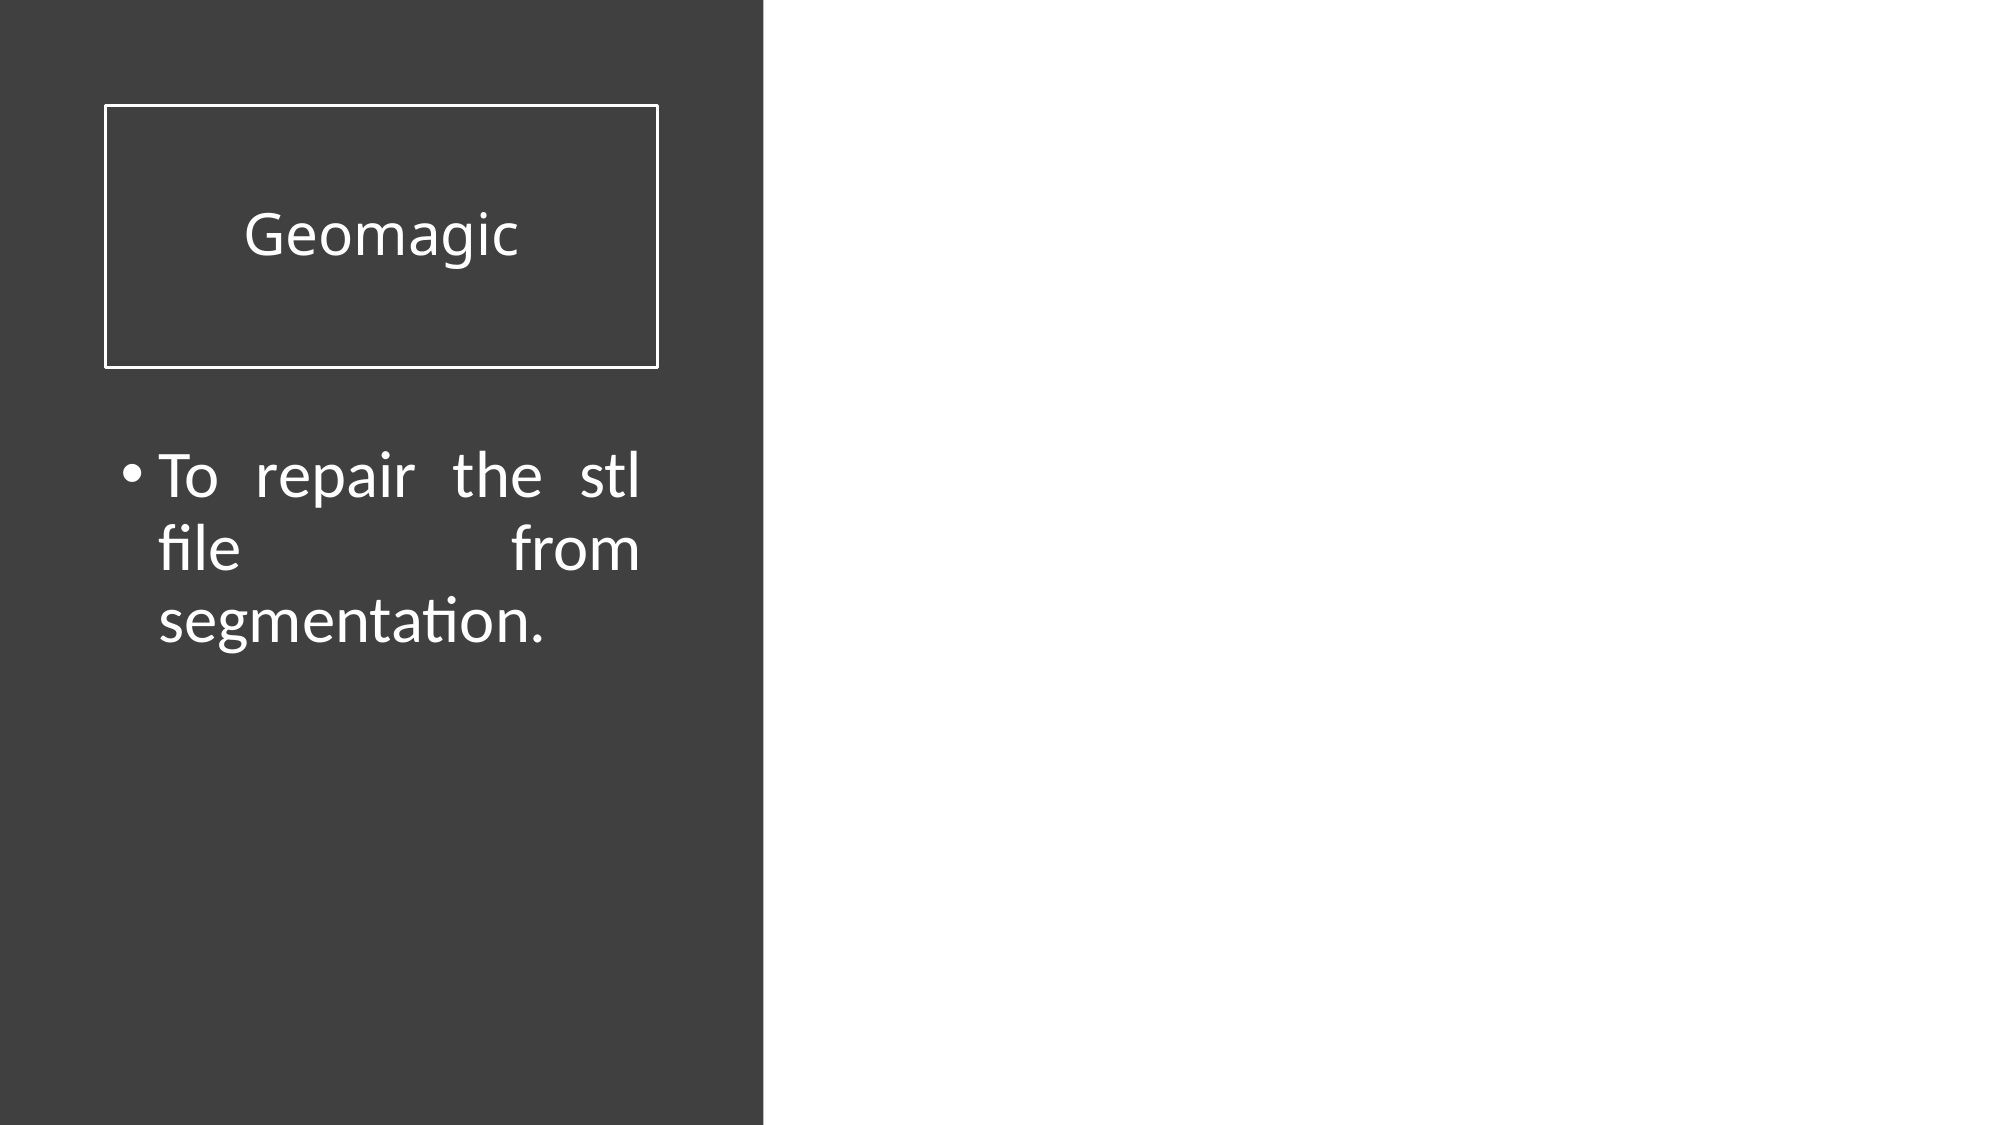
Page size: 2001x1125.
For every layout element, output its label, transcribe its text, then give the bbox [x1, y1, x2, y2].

list To repair the stl file from segmentation. [105, 432, 658, 994]
text_box [0, 0, 764, 1125]
title Geomagic [105, 105, 658, 368]
